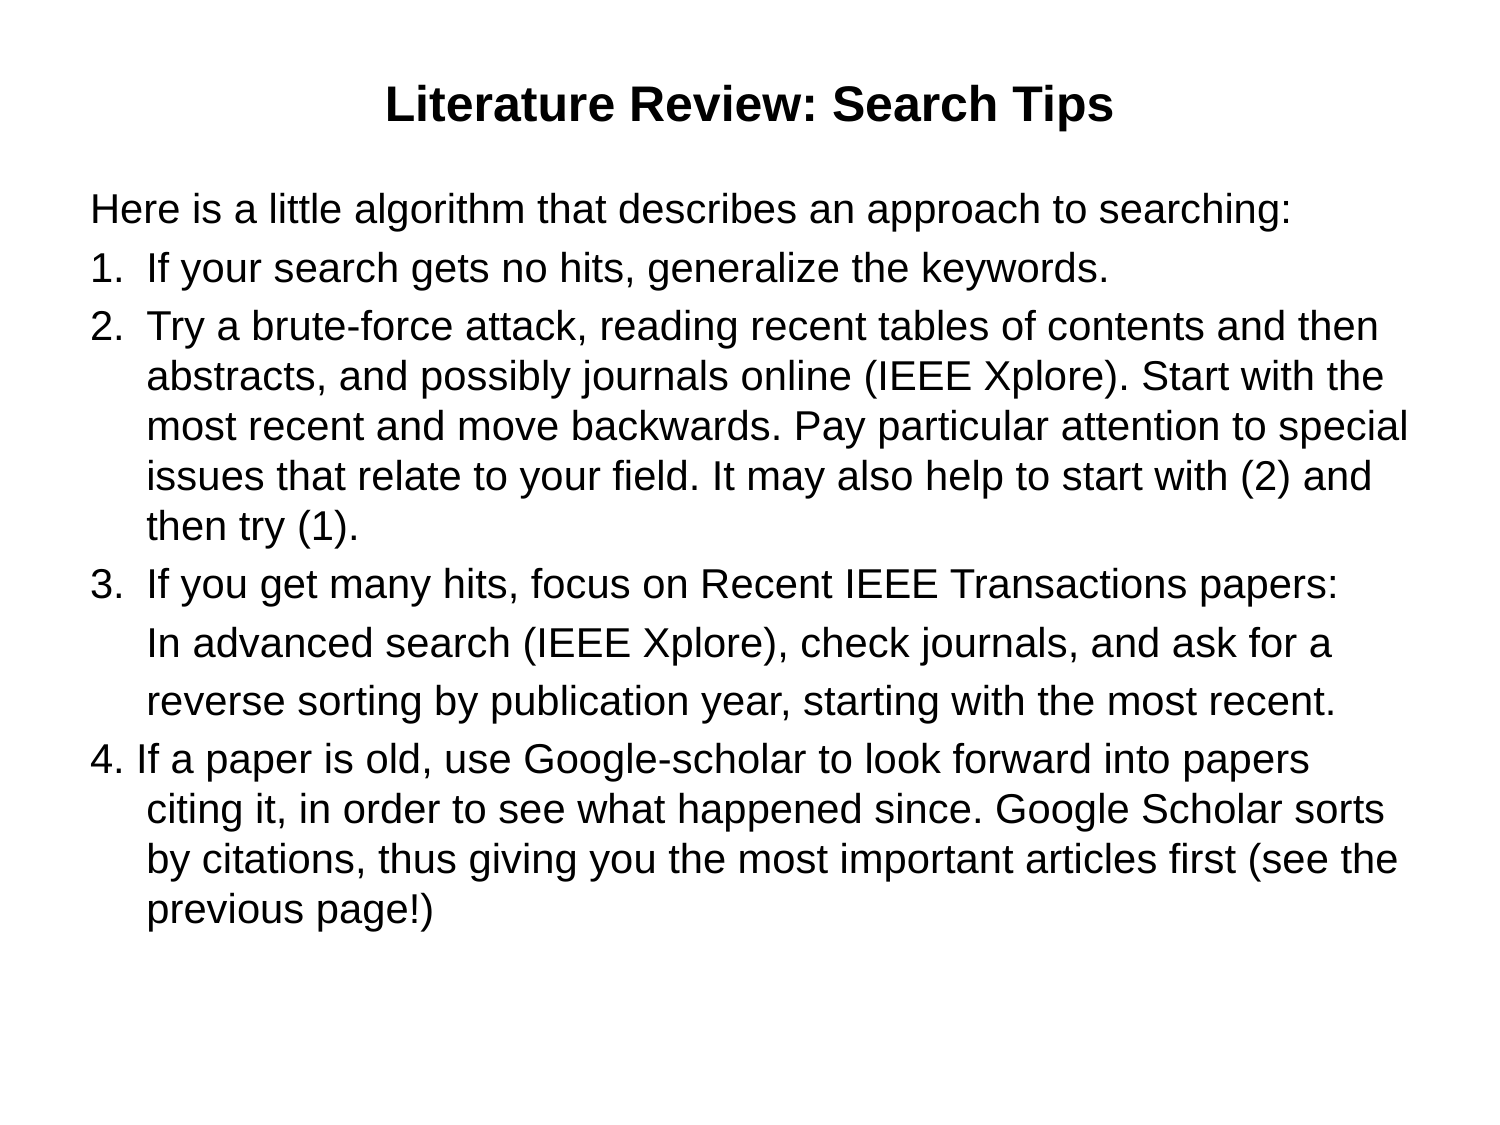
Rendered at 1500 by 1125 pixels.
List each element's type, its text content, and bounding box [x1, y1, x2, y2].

title Literature Review: Search Tips [75, 45, 1425, 159]
list Here is a little algorithm that describes an approach to searching: If your search gets no hits, generalize the keywords. Try a brute-force attack, reading recent tables of contents and then abstracts, and possibly journals online (IEEE Xplore). Start with the most recent and move backwards. Pay particular attention to special issues that relate to your field. It may also help to start with (2) and then try (1). If you get many hits, focus on Recent IEEE Transactions papers: In advanced search (IEEE Xplore), check journals, and ask for a reverse sorting by publication year, starting with the most recent. 4. If a paper is old, use Google-scholar to look forward into papers citing it, in order to see what happened since. Google Scholar sorts by citations, thus giving you the most important articles first (see the previous page!) [75, 174, 1425, 1005]
